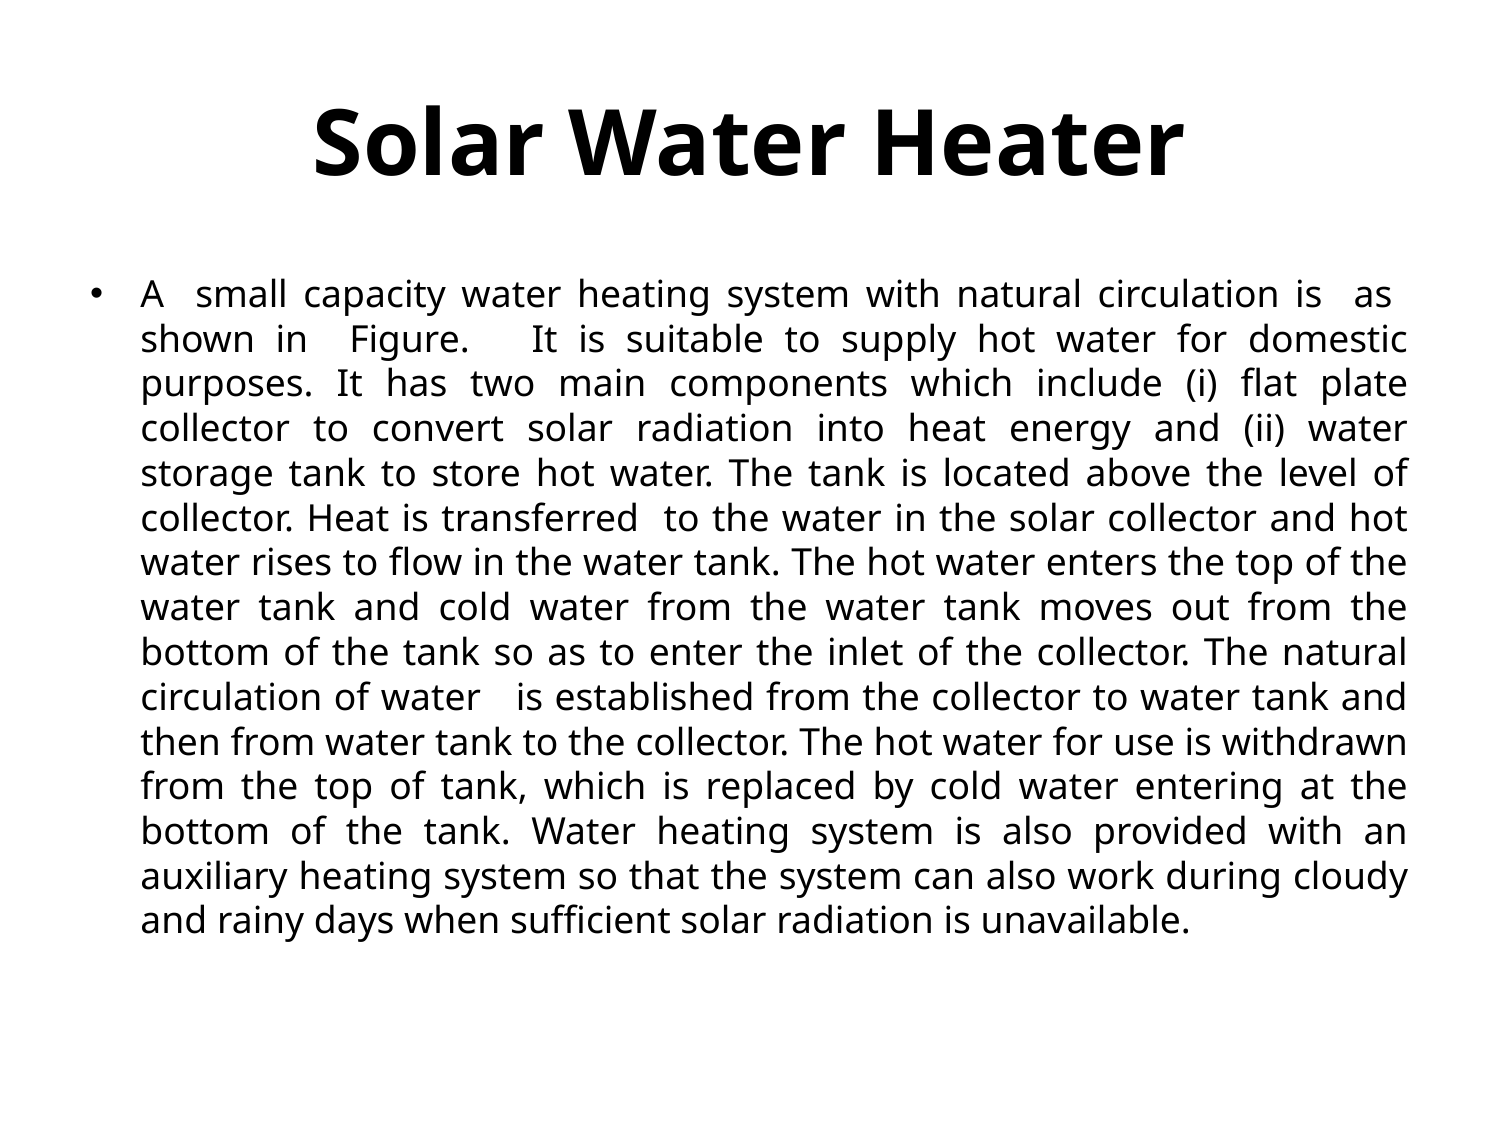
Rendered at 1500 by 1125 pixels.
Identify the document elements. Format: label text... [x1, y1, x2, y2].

list A small capacity water heating system with natural circulation is as shown in Figure. It is suitable to supply hot water for domestic purposes. It has two main components which include (i) flat plate collector to convert solar radiation into heat energy and (ii) water storage tank to store hot water. The tank is located above the level of collector. Heat is transferred to the water in the solar collector and hot water rises to flow in the water tank. The hot water enters the top of the water tank and cold water from the water tank moves out from the bottom of the tank so as to enter the inlet of the collector. The natural circulation of water is established from the collector to water tank and then from water tank to the collector. The hot water for use is withdrawn from the top of tank, which is replaced by cold water entering at the bottom of the tank. Water heating system is also provided with an auxiliary heating system so that the system can also work during cloudy and rainy days when sufficient solar radiation is unavailable. [75, 262, 1425, 1005]
title Solar Water Heater [75, 45, 1425, 233]
